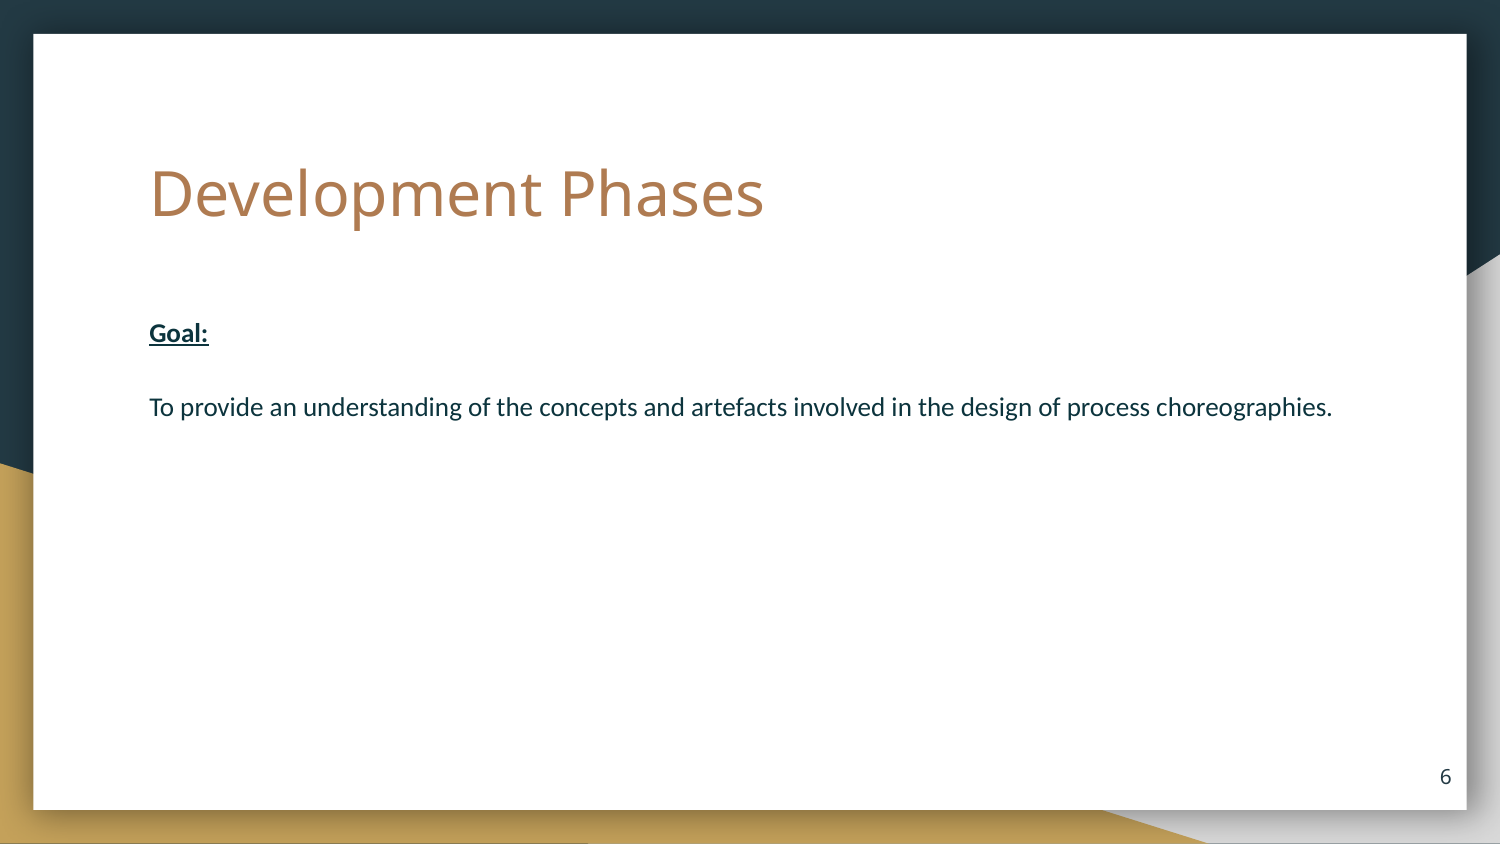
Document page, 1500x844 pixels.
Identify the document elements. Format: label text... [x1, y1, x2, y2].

title Development Phases [134, 138, 1366, 295]
list Goal: To provide an understanding of the concepts and artefacts involved in the design of process choreographies. [134, 295, 1366, 697]
slide_number 6 [1376, 745, 1467, 810]
